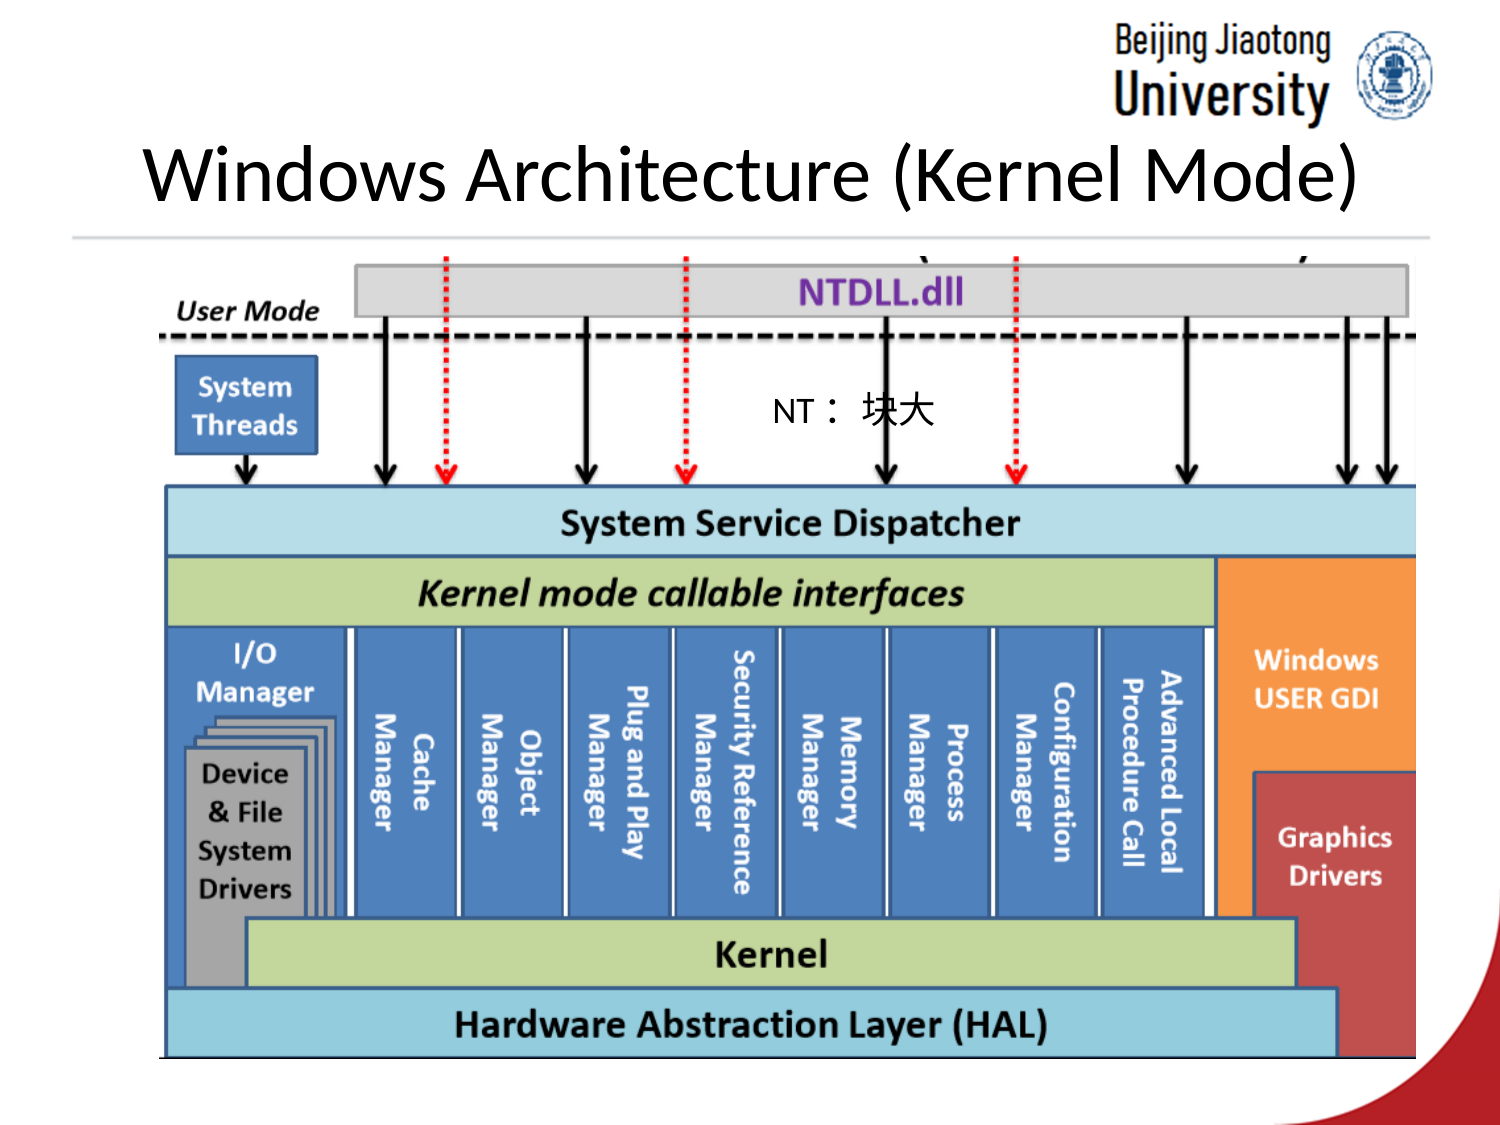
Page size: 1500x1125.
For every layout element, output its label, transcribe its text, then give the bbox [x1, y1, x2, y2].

picture [0, 0, 1500, 1125]
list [159, 256, 1417, 1059]
title Windows Architecture (Kernel Mode) [77, 75, 1428, 263]
